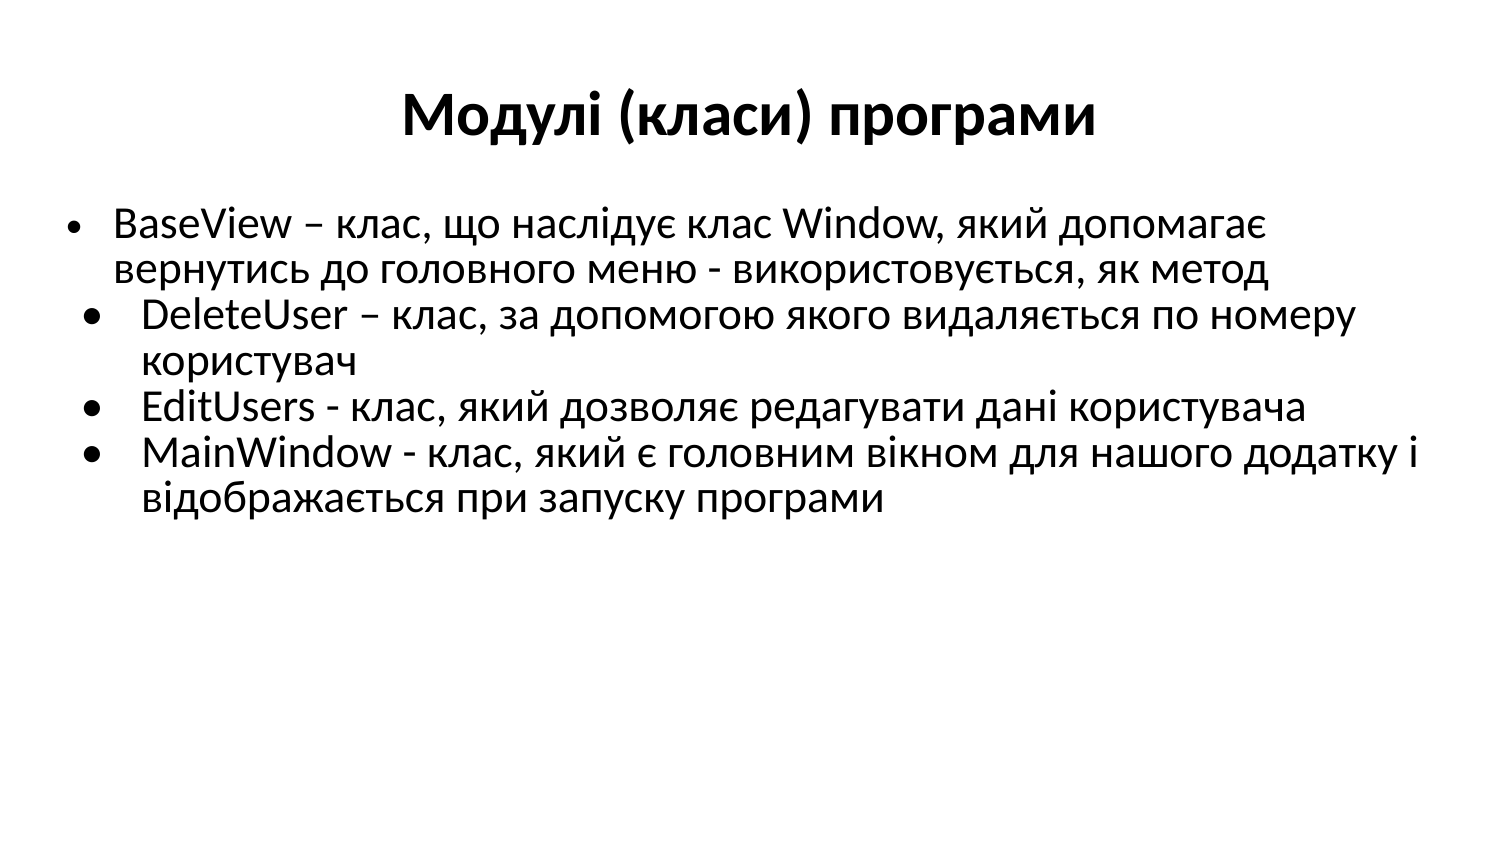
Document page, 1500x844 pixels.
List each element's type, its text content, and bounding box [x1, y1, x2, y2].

title Модулі (класи) програми [51, 72, 1449, 167]
list BaseView – клас, що наслідує клас Window, який допомагає вернутись до головного меню - використовується, як метод DeleteUser – клас, за допомогою якого видаляється по номеру користувач EditUsers - клас, який дозволяє редагувати дані користувача MainWindow - клас, який є головним вікном для нашого додатку і відображається при запуску програми [51, 189, 1449, 750]
